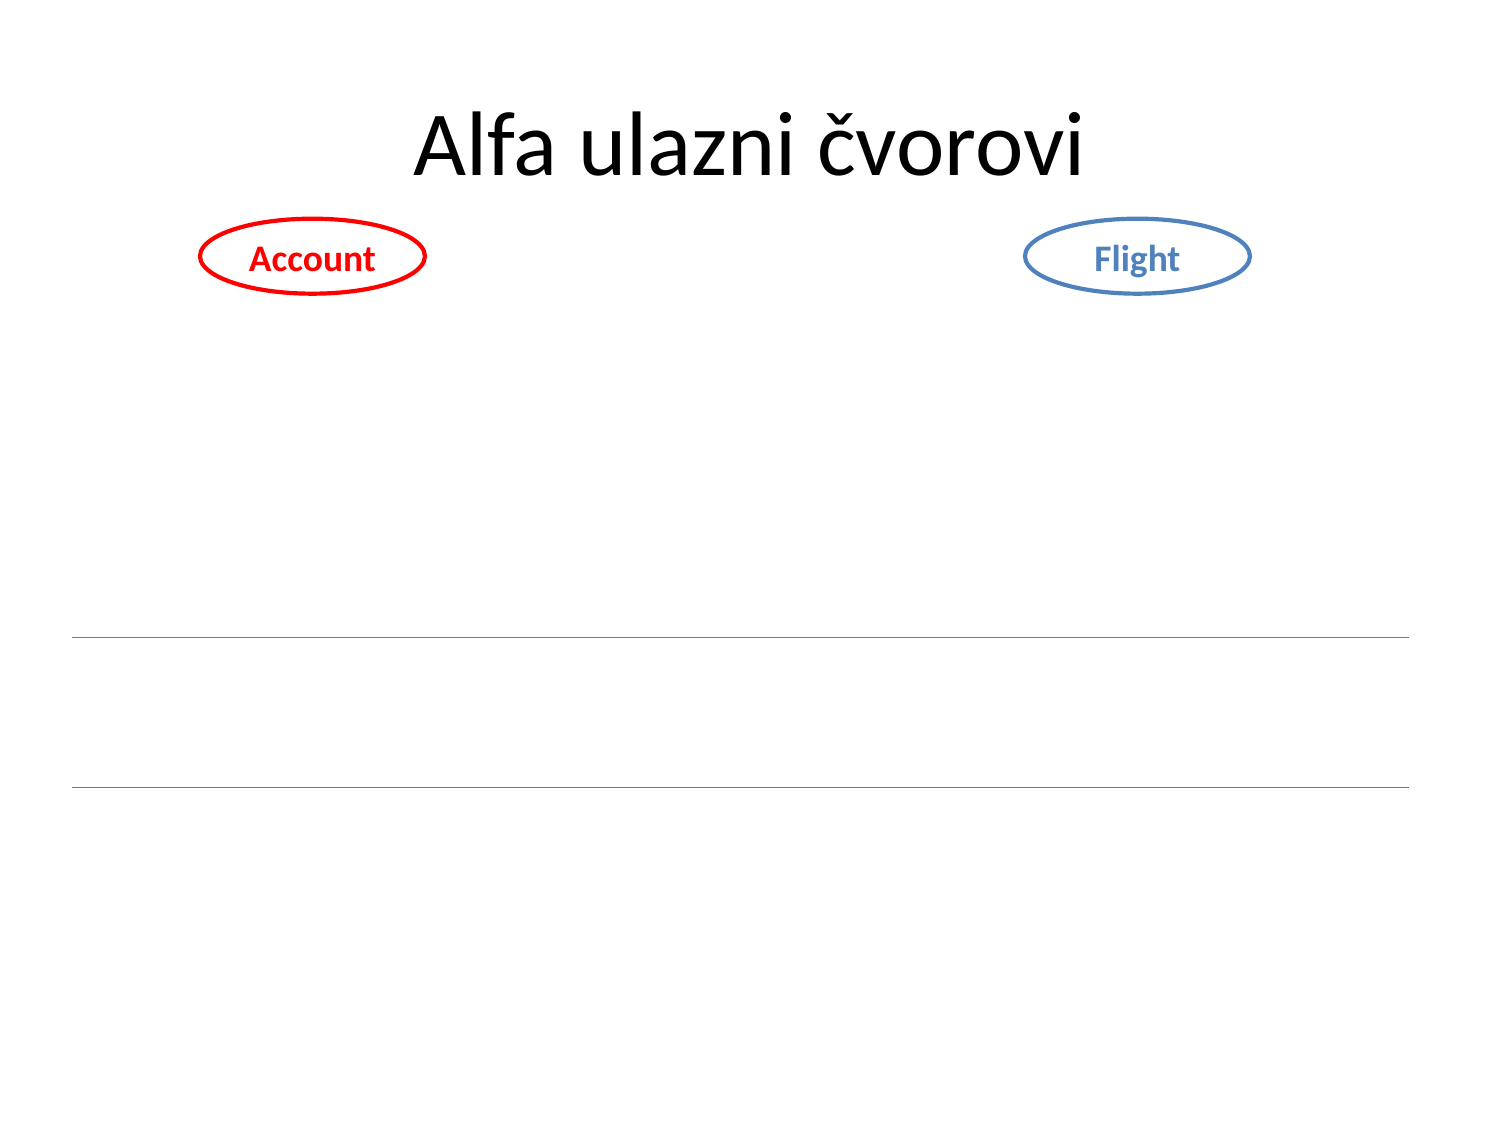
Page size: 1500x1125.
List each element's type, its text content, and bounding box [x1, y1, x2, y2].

text_box Flight [1022, 216, 1253, 296]
text_box Account [197, 216, 428, 296]
title Alfa ulazni čvorovi [75, 45, 1425, 233]
